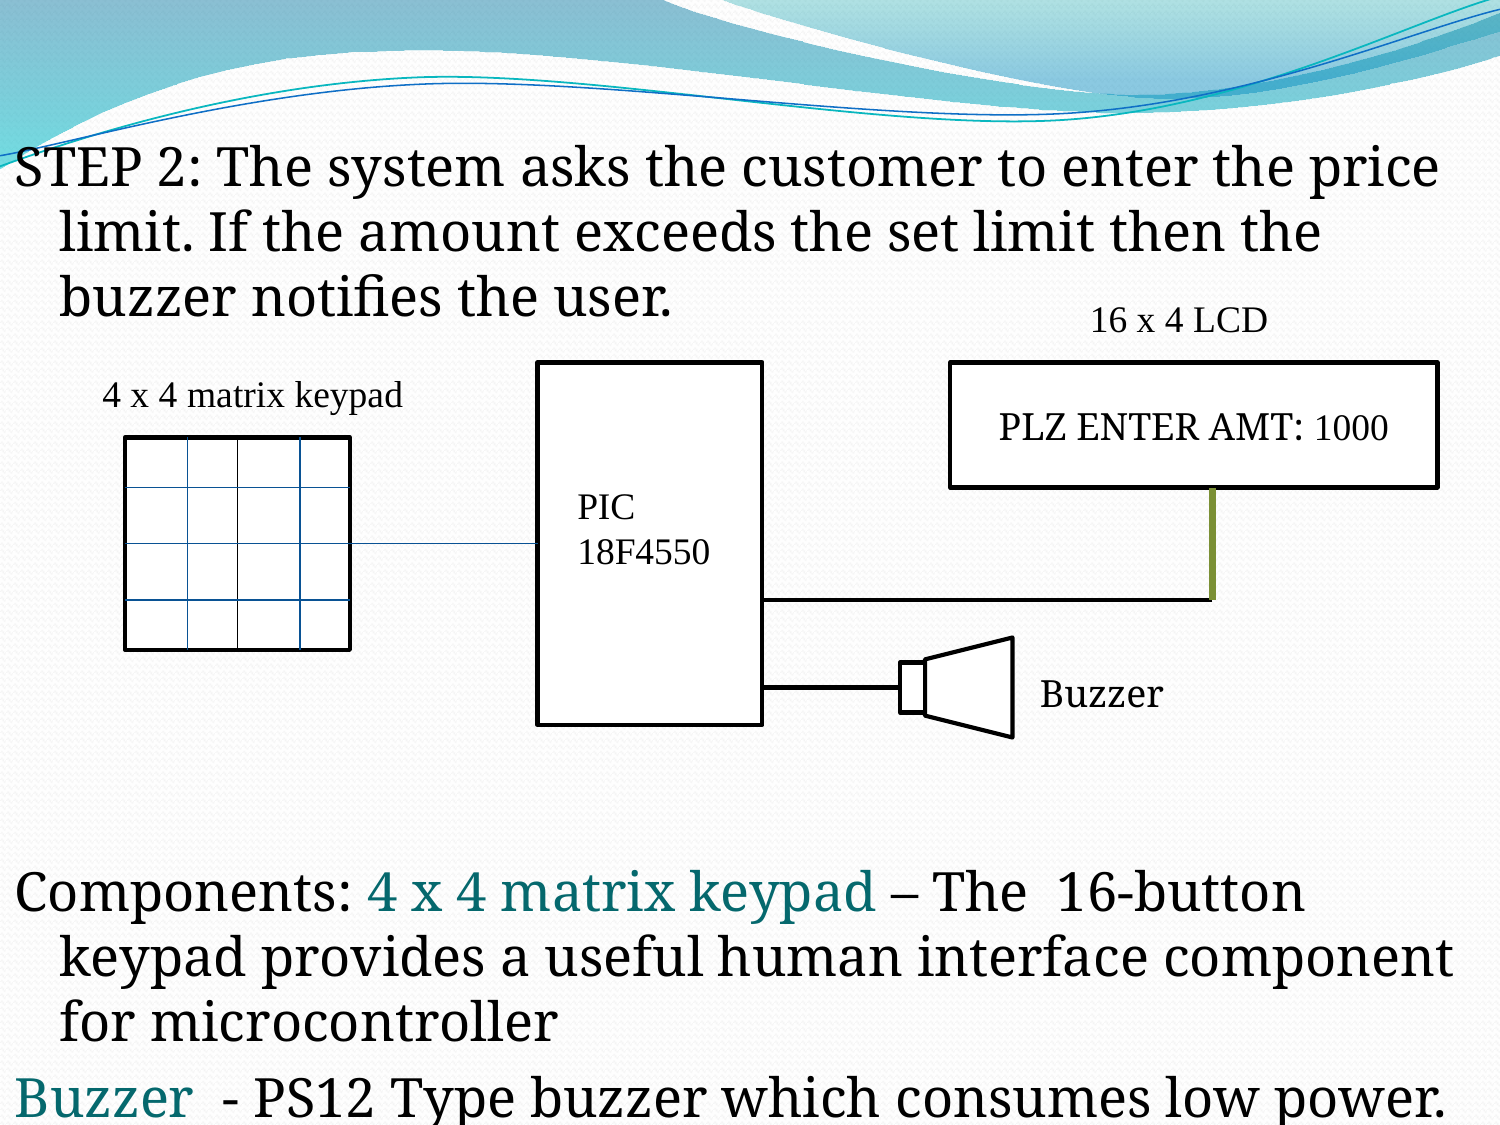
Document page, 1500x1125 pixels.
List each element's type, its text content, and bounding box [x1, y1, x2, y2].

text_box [126, 545, 187, 599]
text_box Buzzer [1024, 662, 1238, 723]
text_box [293, 446, 299, 487]
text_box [301, 601, 347, 650]
text_box 16 x 4 LCD [1074, 287, 1400, 348]
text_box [238, 488, 299, 543]
text_box [123, 435, 352, 652]
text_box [126, 601, 302, 652]
text_box [898, 660, 927, 715]
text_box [188, 545, 237, 599]
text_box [301, 488, 348, 543]
text_box [535, 360, 764, 727]
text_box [238, 545, 299, 599]
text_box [764, 690, 898, 696]
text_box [301, 449, 305, 487]
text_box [126, 488, 187, 543]
text_box PLZ ENTER AMT: 1000 [948, 360, 1440, 490]
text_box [188, 488, 237, 543]
text_box PIC 18F4550 [562, 474, 825, 580]
text_box 4 x 4 matrix keypad [87, 362, 463, 423]
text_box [231, 446, 237, 487]
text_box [352, 545, 535, 553]
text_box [188, 447, 193, 487]
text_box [181, 446, 187, 487]
list STEP 2: The system asks the customer to enter the price limit. If the amount exceeds the set limit then the buzzer notifies the user. Components: 4 x 4 matrix keypad – The 16-button keypad provides a useful human interface component for microcontroller Buzzer - PS12 Type buzzer which consumes low power. [0, 125, 1500, 1125]
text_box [301, 545, 352, 599]
text_box [922, 635, 1015, 740]
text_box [238, 447, 243, 487]
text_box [764, 600, 1215, 609]
